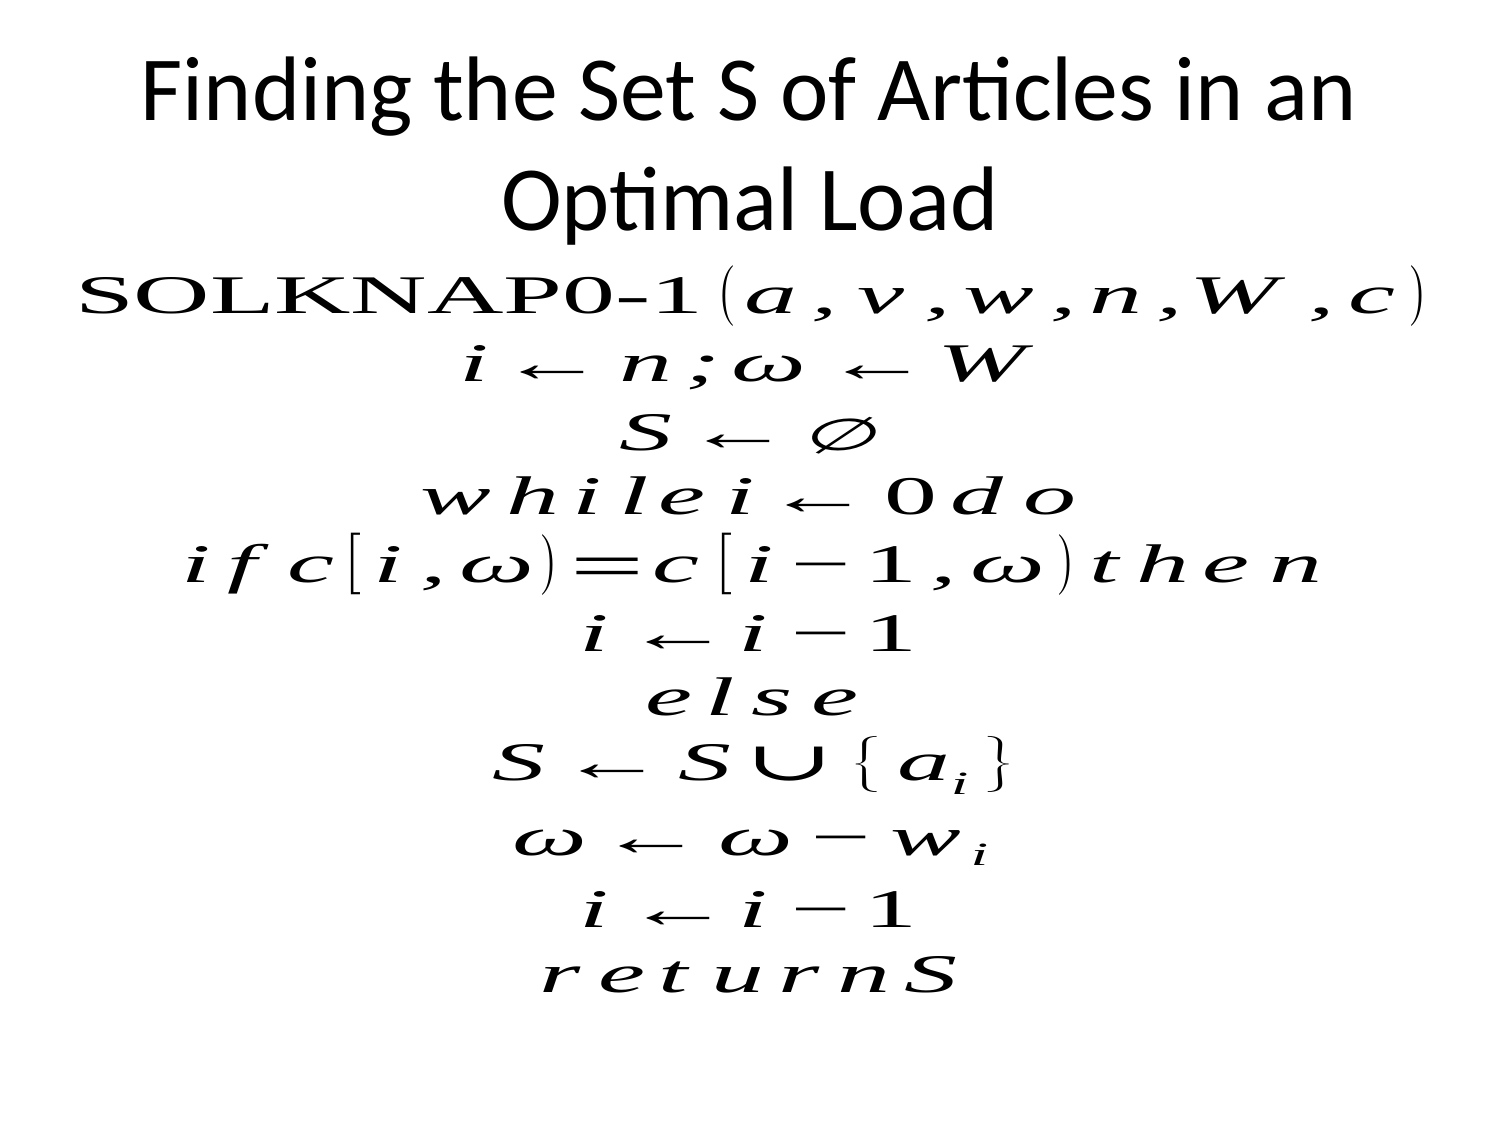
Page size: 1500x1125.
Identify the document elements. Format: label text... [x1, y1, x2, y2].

title Finding the Set S of Articles in an Optimal Load [75, 45, 1425, 233]
